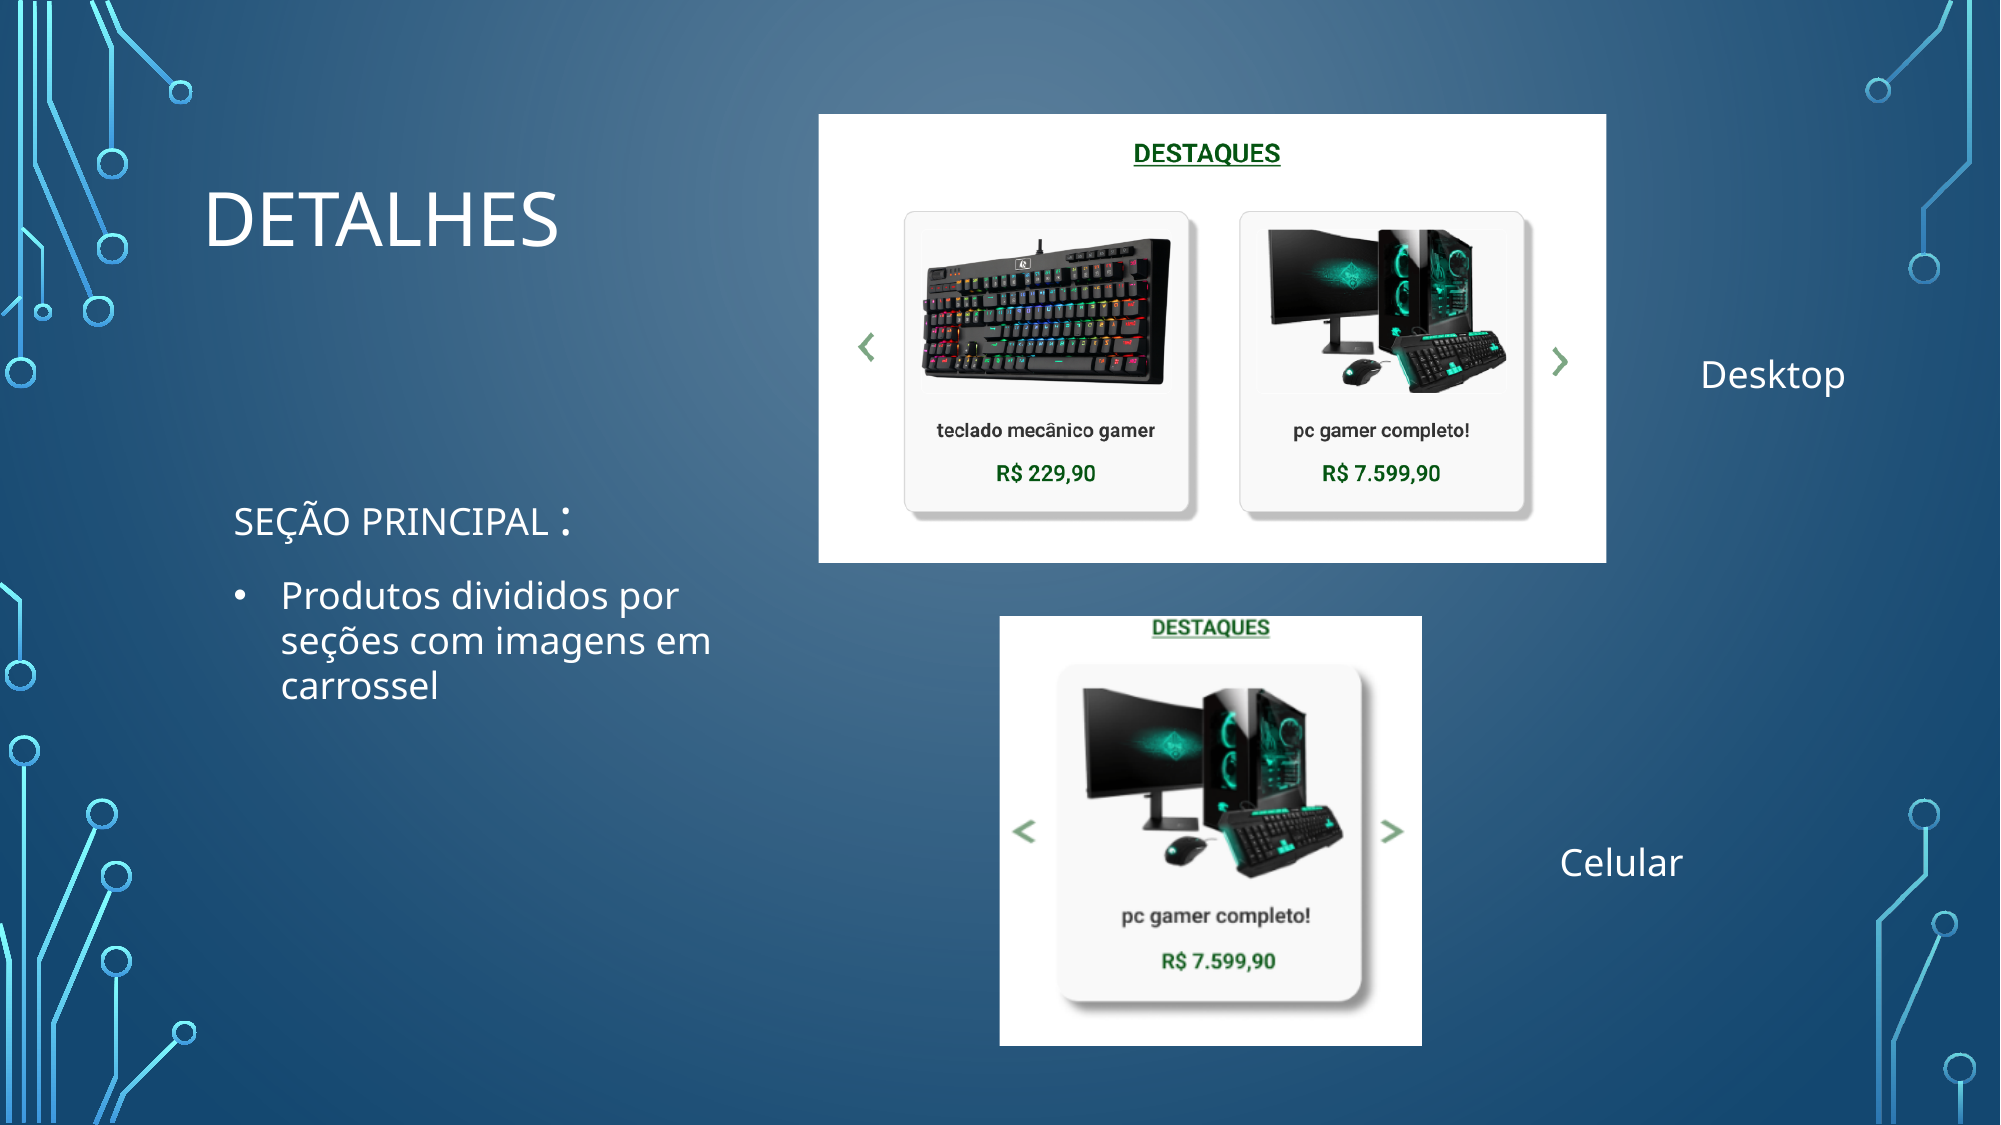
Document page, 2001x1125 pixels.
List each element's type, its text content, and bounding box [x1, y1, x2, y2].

picture [991, 614, 1435, 1062]
title detalhes [187, 101, 1813, 344]
text_box SEÇÃO PRINCIPAL : Produtos divididos por seções com imagens em carrossel [219, 478, 728, 715]
text_box Desktop [1685, 343, 1861, 404]
picture [810, 344, 1616, 577]
picture [815, 344, 1610, 572]
picture [817, 114, 1607, 569]
text_box Celular [1544, 831, 1699, 891]
